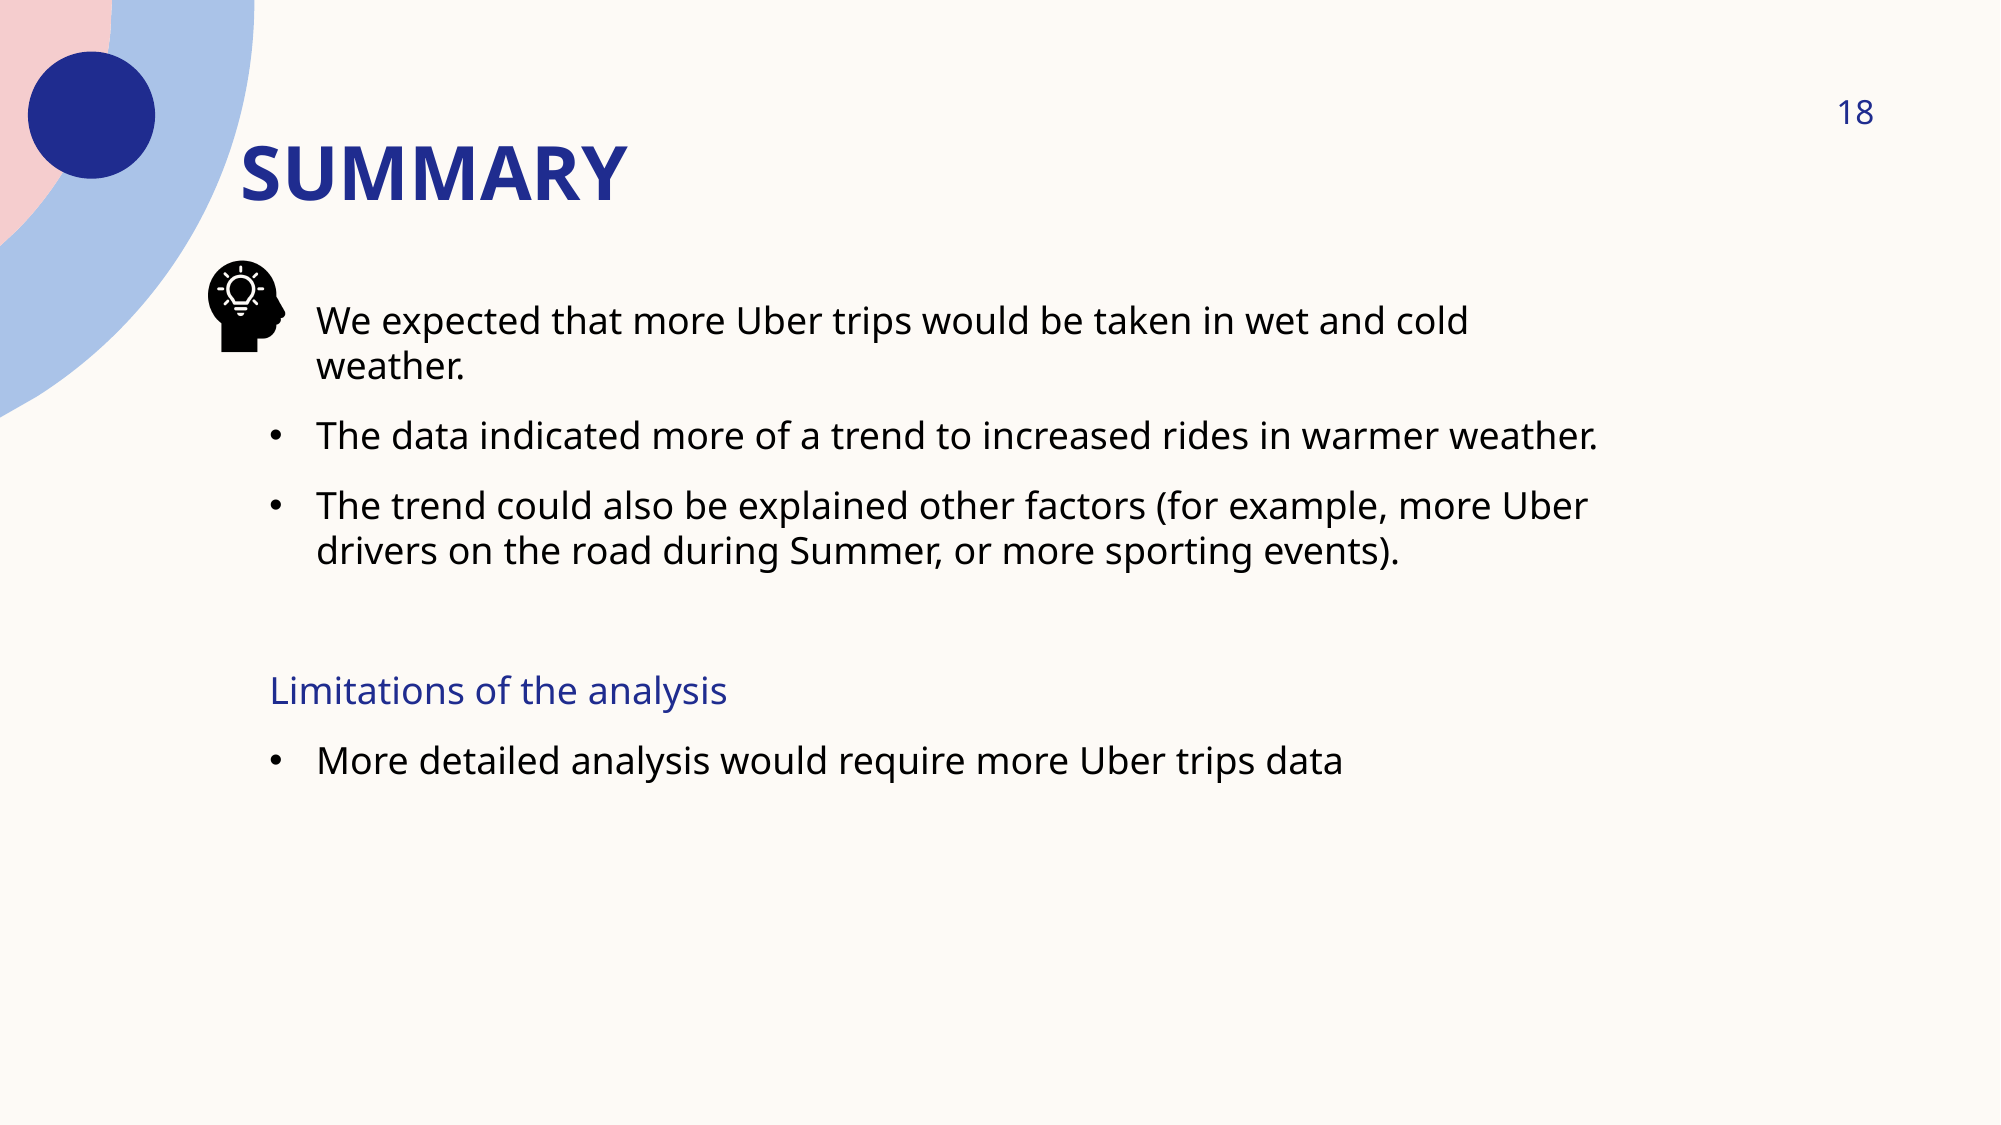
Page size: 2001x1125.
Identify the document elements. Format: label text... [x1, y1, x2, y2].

title SUMMARY [225, 54, 1847, 216]
picture [192, 254, 301, 363]
slide_number 18 [1847, 75, 1875, 153]
list We expected that more Uber trips would be taken in wet and cold weather. The data indicated more of a trend to increased rides in warmer weather. The trend could also be explained other factors (for example, more Uber drivers on the road during Summer, or more sporting events). Limitations of the analysis More detailed analysis would require more Uber trips data [254, 297, 1623, 971]
